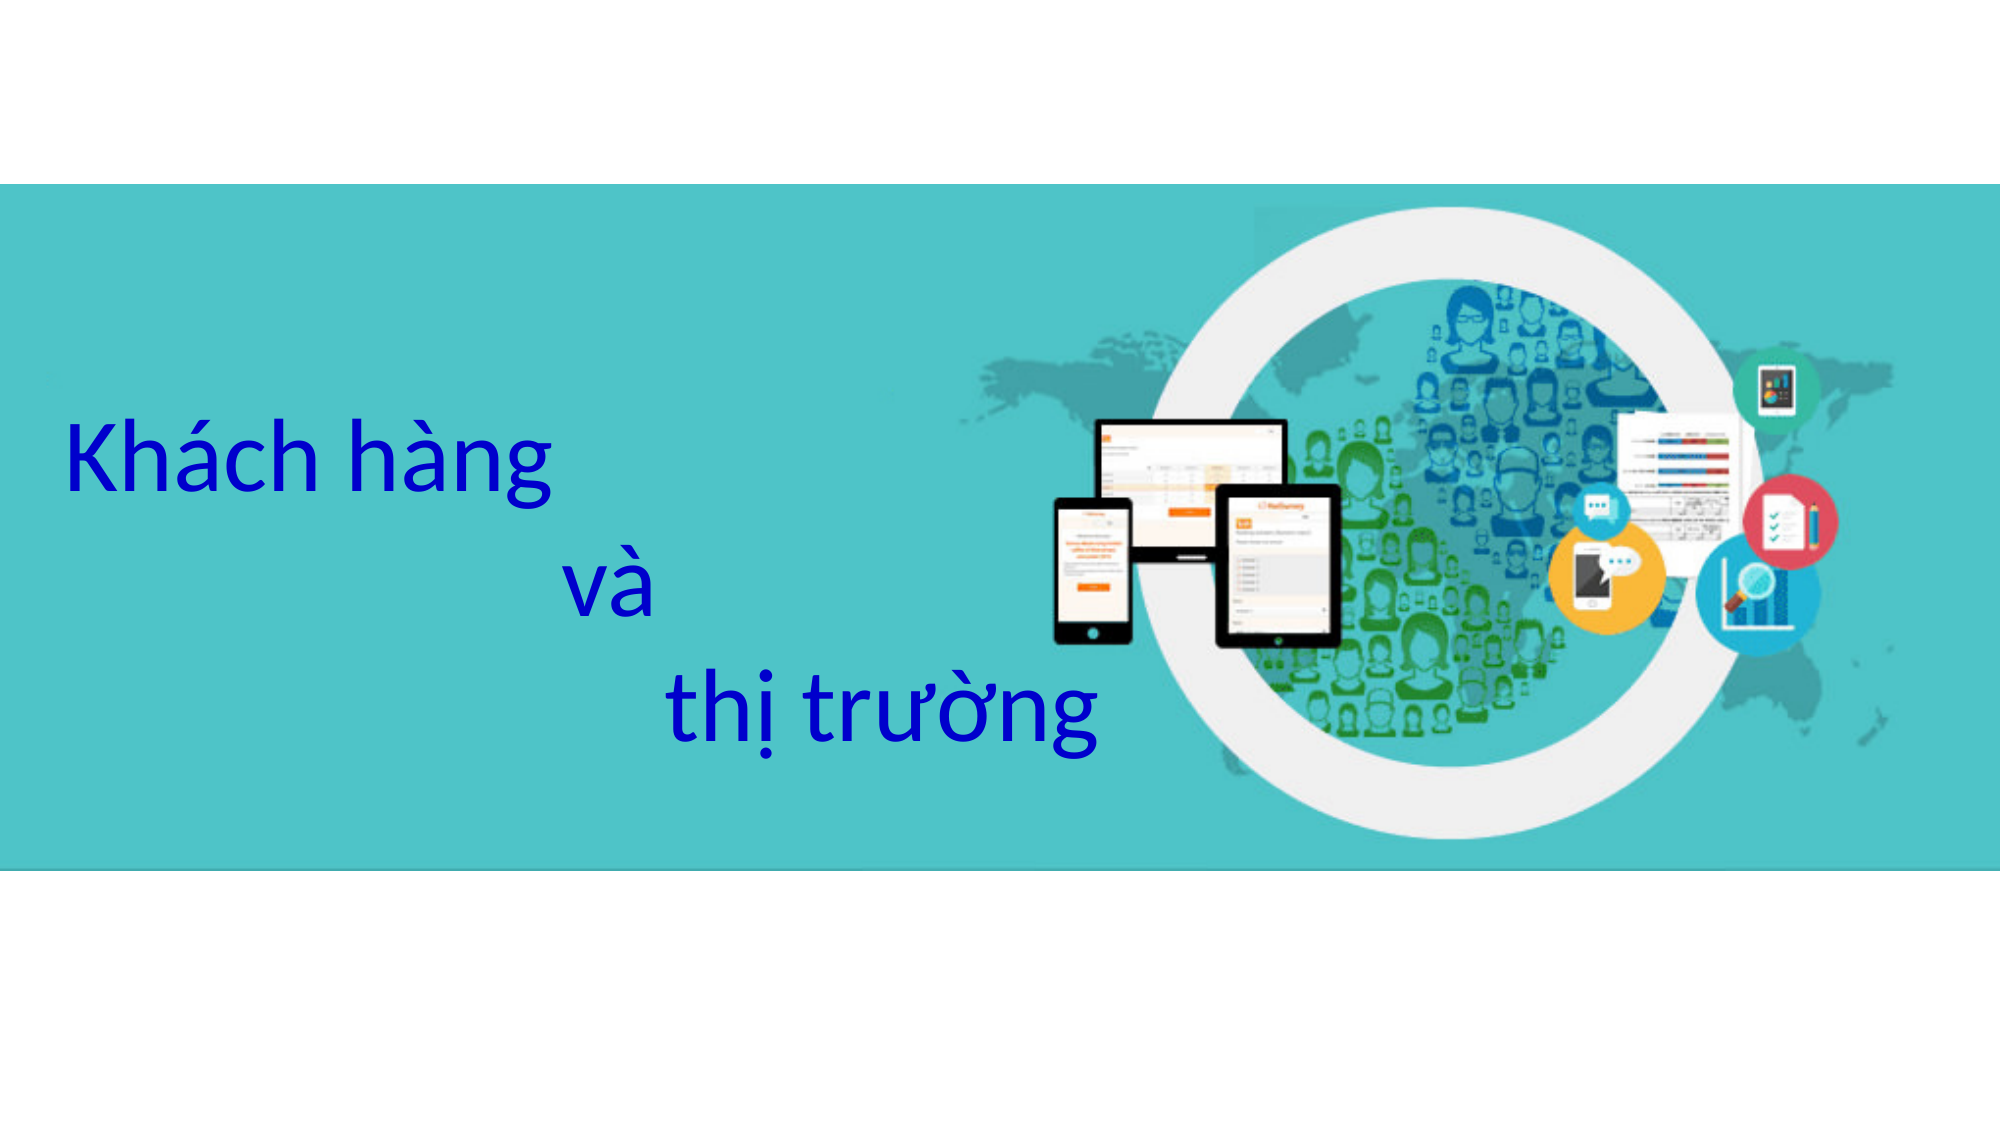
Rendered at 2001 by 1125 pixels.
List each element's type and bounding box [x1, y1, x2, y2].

picture [0, 184, 2000, 871]
